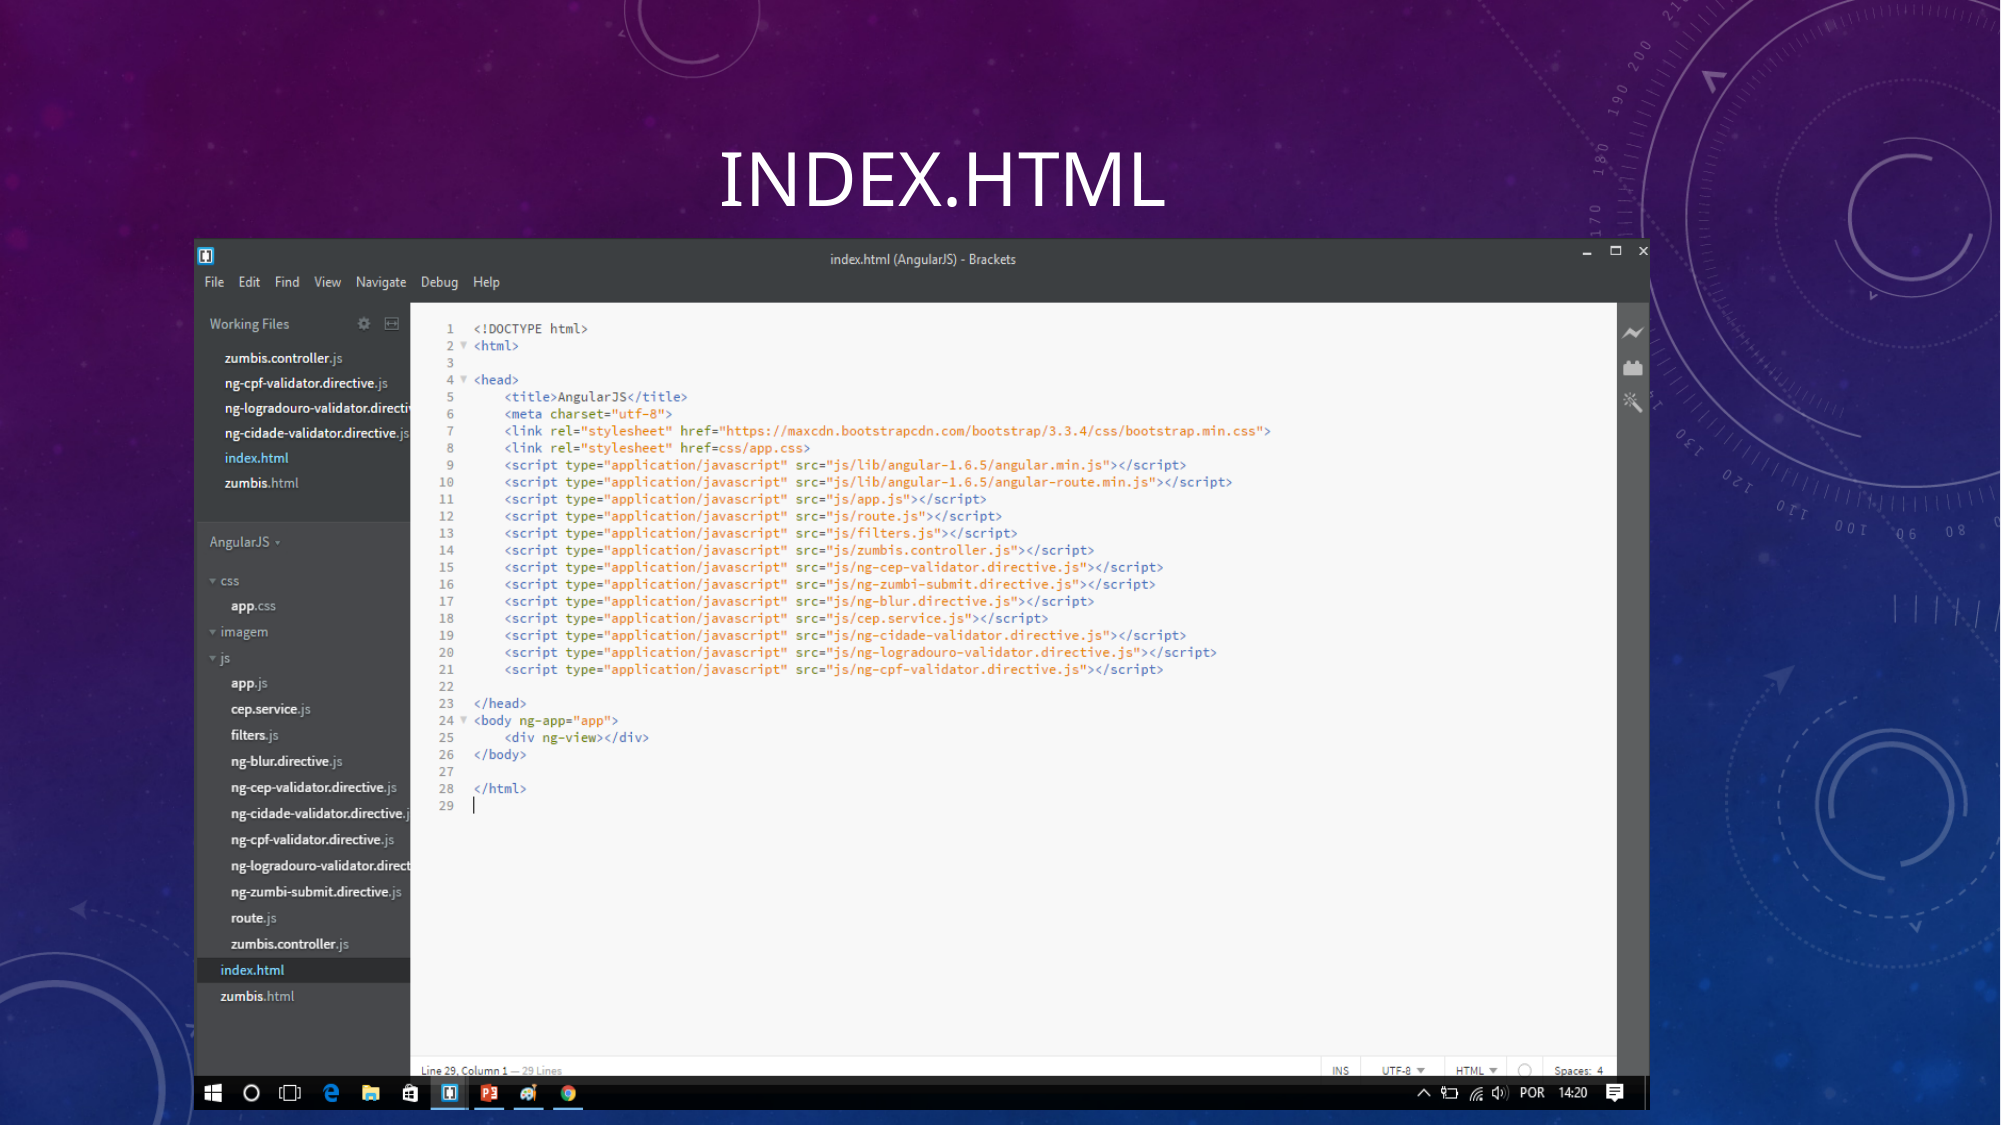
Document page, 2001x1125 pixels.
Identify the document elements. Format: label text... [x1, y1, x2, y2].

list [194, 238, 1651, 1110]
title INDEX.HTML [112, 99, 1775, 254]
picture [0, 0, 2001, 1125]
